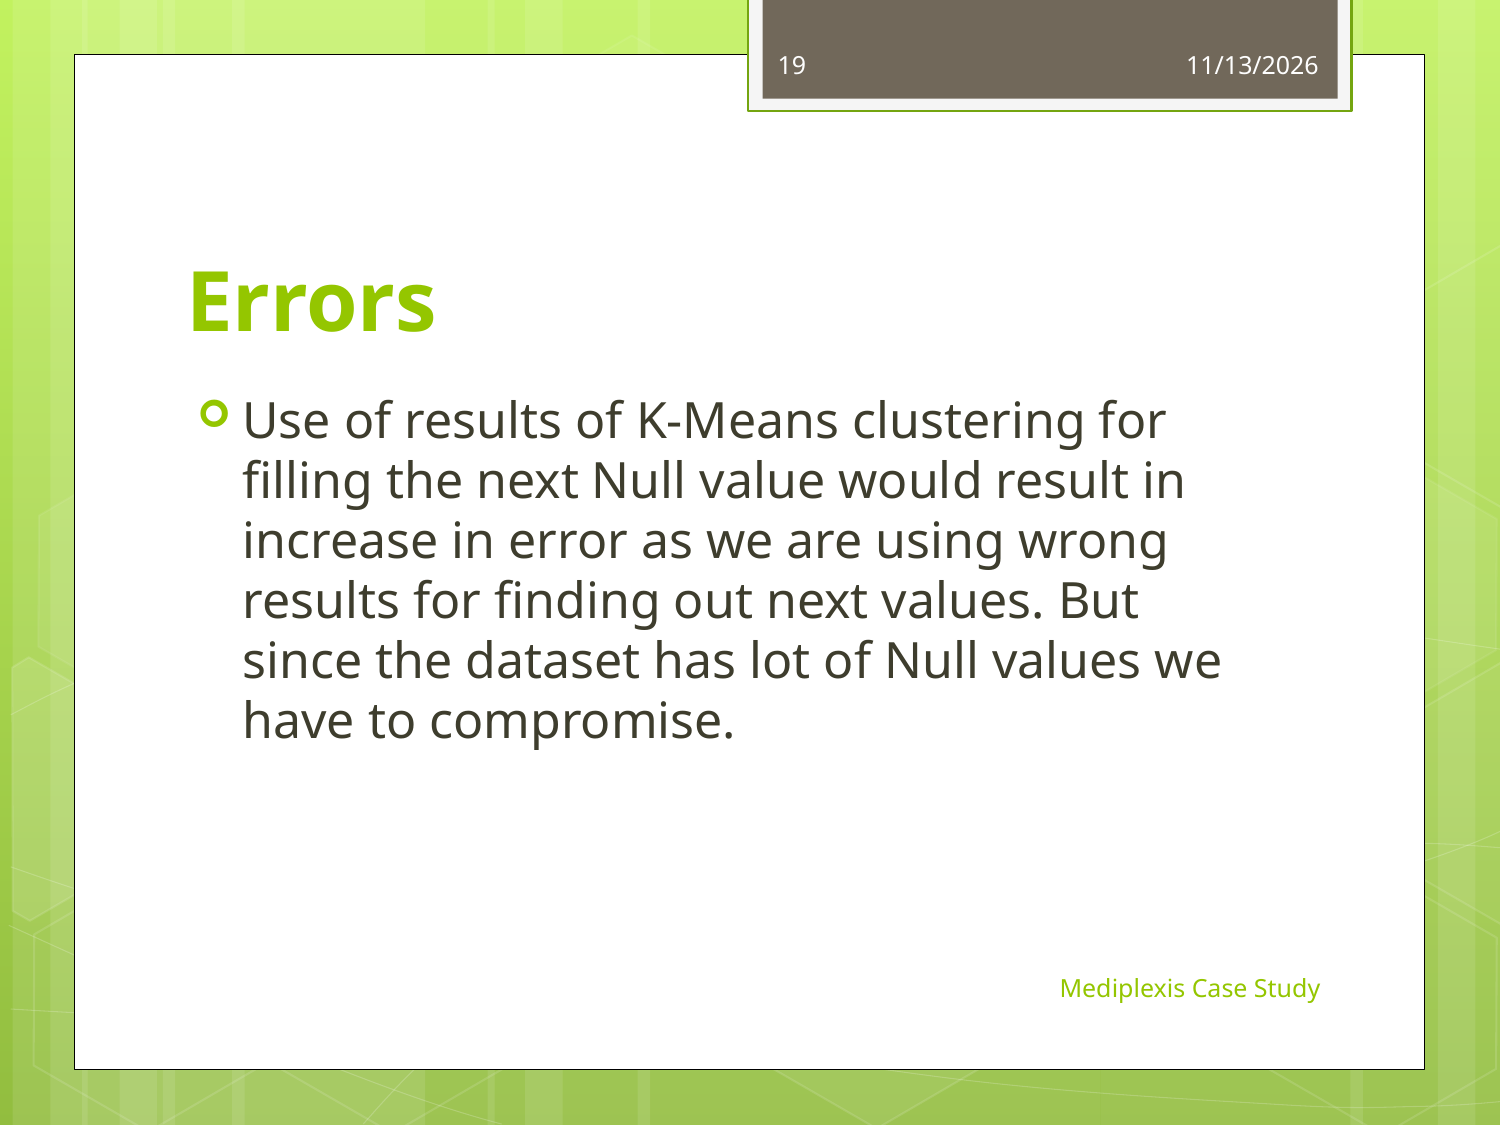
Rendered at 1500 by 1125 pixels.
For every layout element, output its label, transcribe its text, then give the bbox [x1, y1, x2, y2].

slide_number 19 [762, 36, 982, 97]
title Errors [171, 168, 1324, 357]
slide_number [983, 36, 1334, 97]
footer Mediplexis Case Study [761, 960, 1336, 1020]
list Use of results of K-Means clustering for filling the next Null value would result in increase in error as we are using wrong results for finding out next values. But since the dataset has lot of Null values we have to compromise. [171, 381, 1283, 957]
